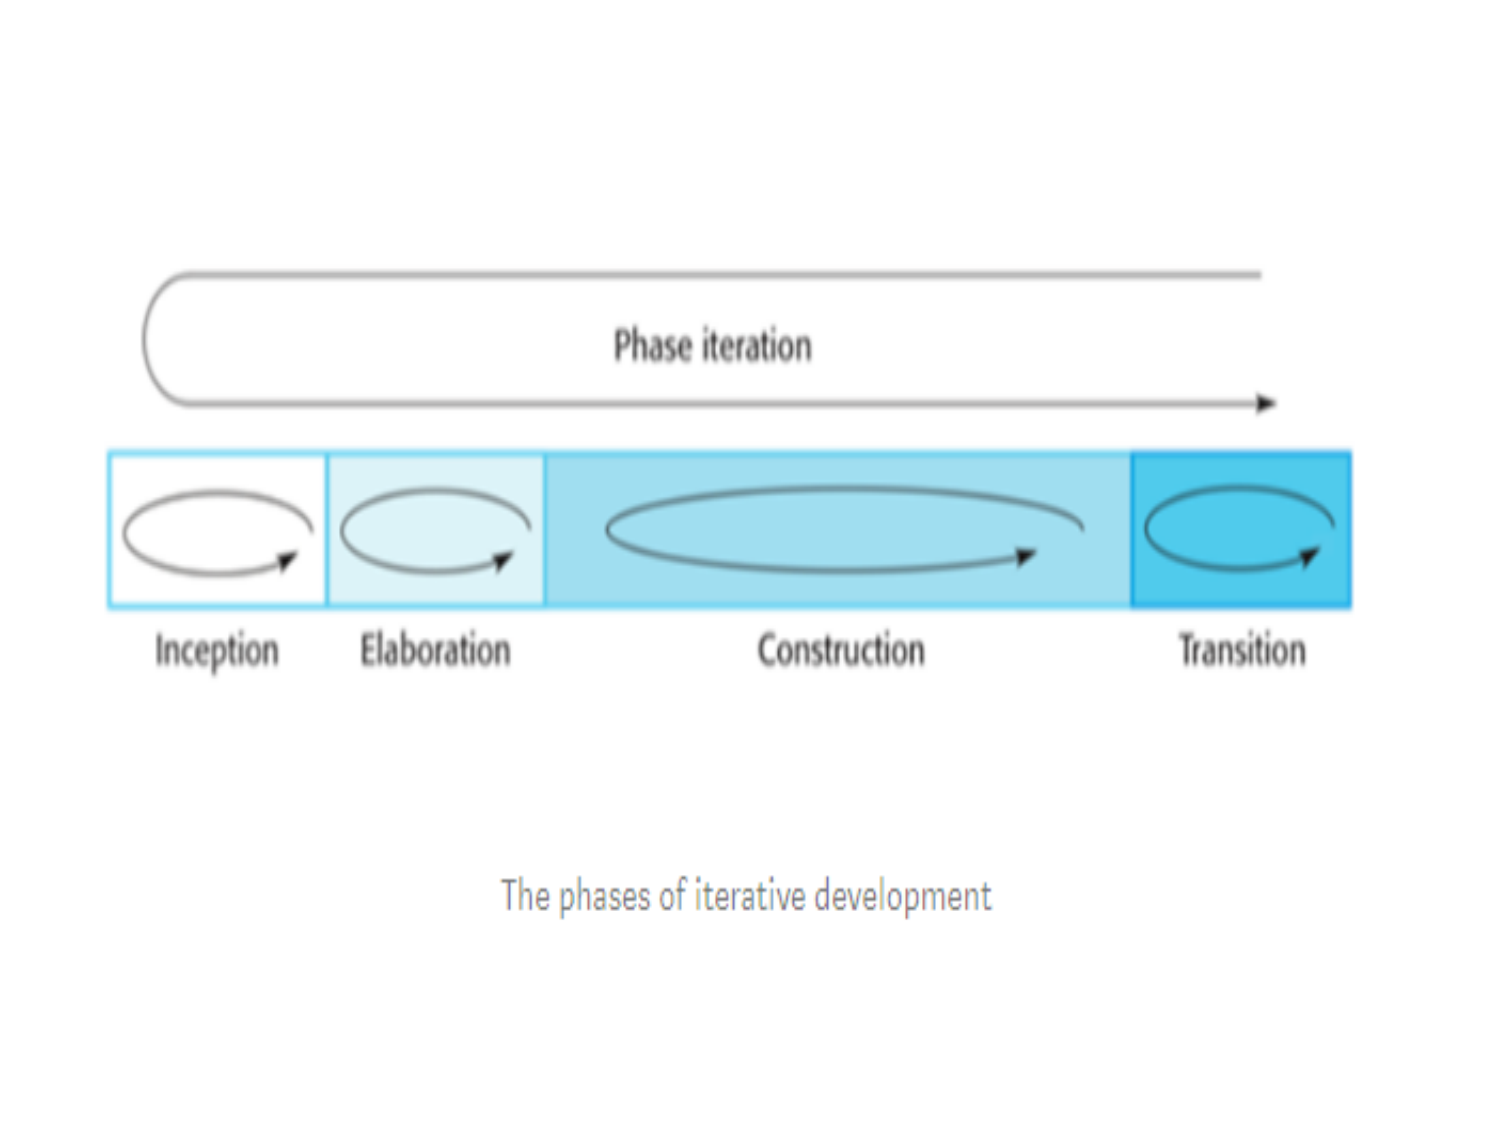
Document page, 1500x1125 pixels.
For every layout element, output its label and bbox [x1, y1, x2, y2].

list [37, 87, 1426, 976]
